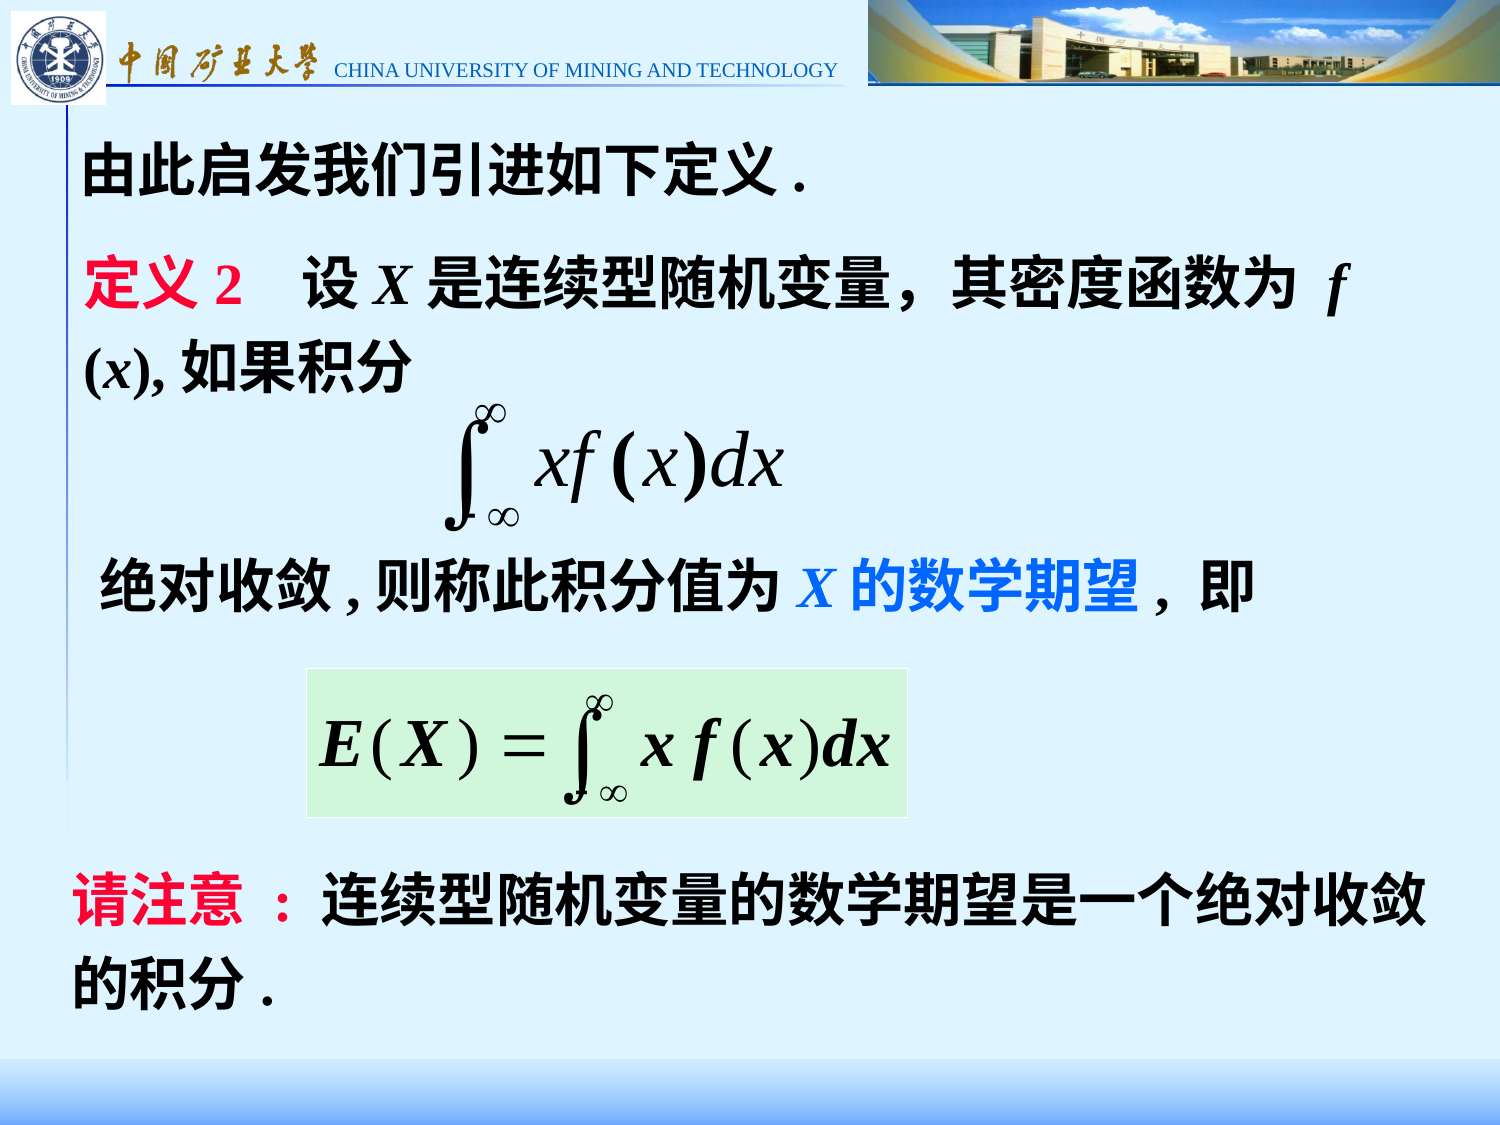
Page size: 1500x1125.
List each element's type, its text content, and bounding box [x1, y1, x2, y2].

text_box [306, 668, 909, 818]
picture [11, 11, 106, 105]
text_box 定义2 设X是连续型随机变量，其密度函数为 f (x),如果积分 [69, 224, 1444, 408]
text_box 由此启发我们引进如下定义. [64, 125, 1378, 211]
text_box 请注意 : 连续型随机变量的数学期望是一个绝对收敛的积分. [56, 842, 1444, 1025]
picture [868, 0, 1500, 86]
text_box 绝对收敛,则称此积分值为X的数学期望, 即 [85, 541, 1436, 627]
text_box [419, 373, 798, 547]
